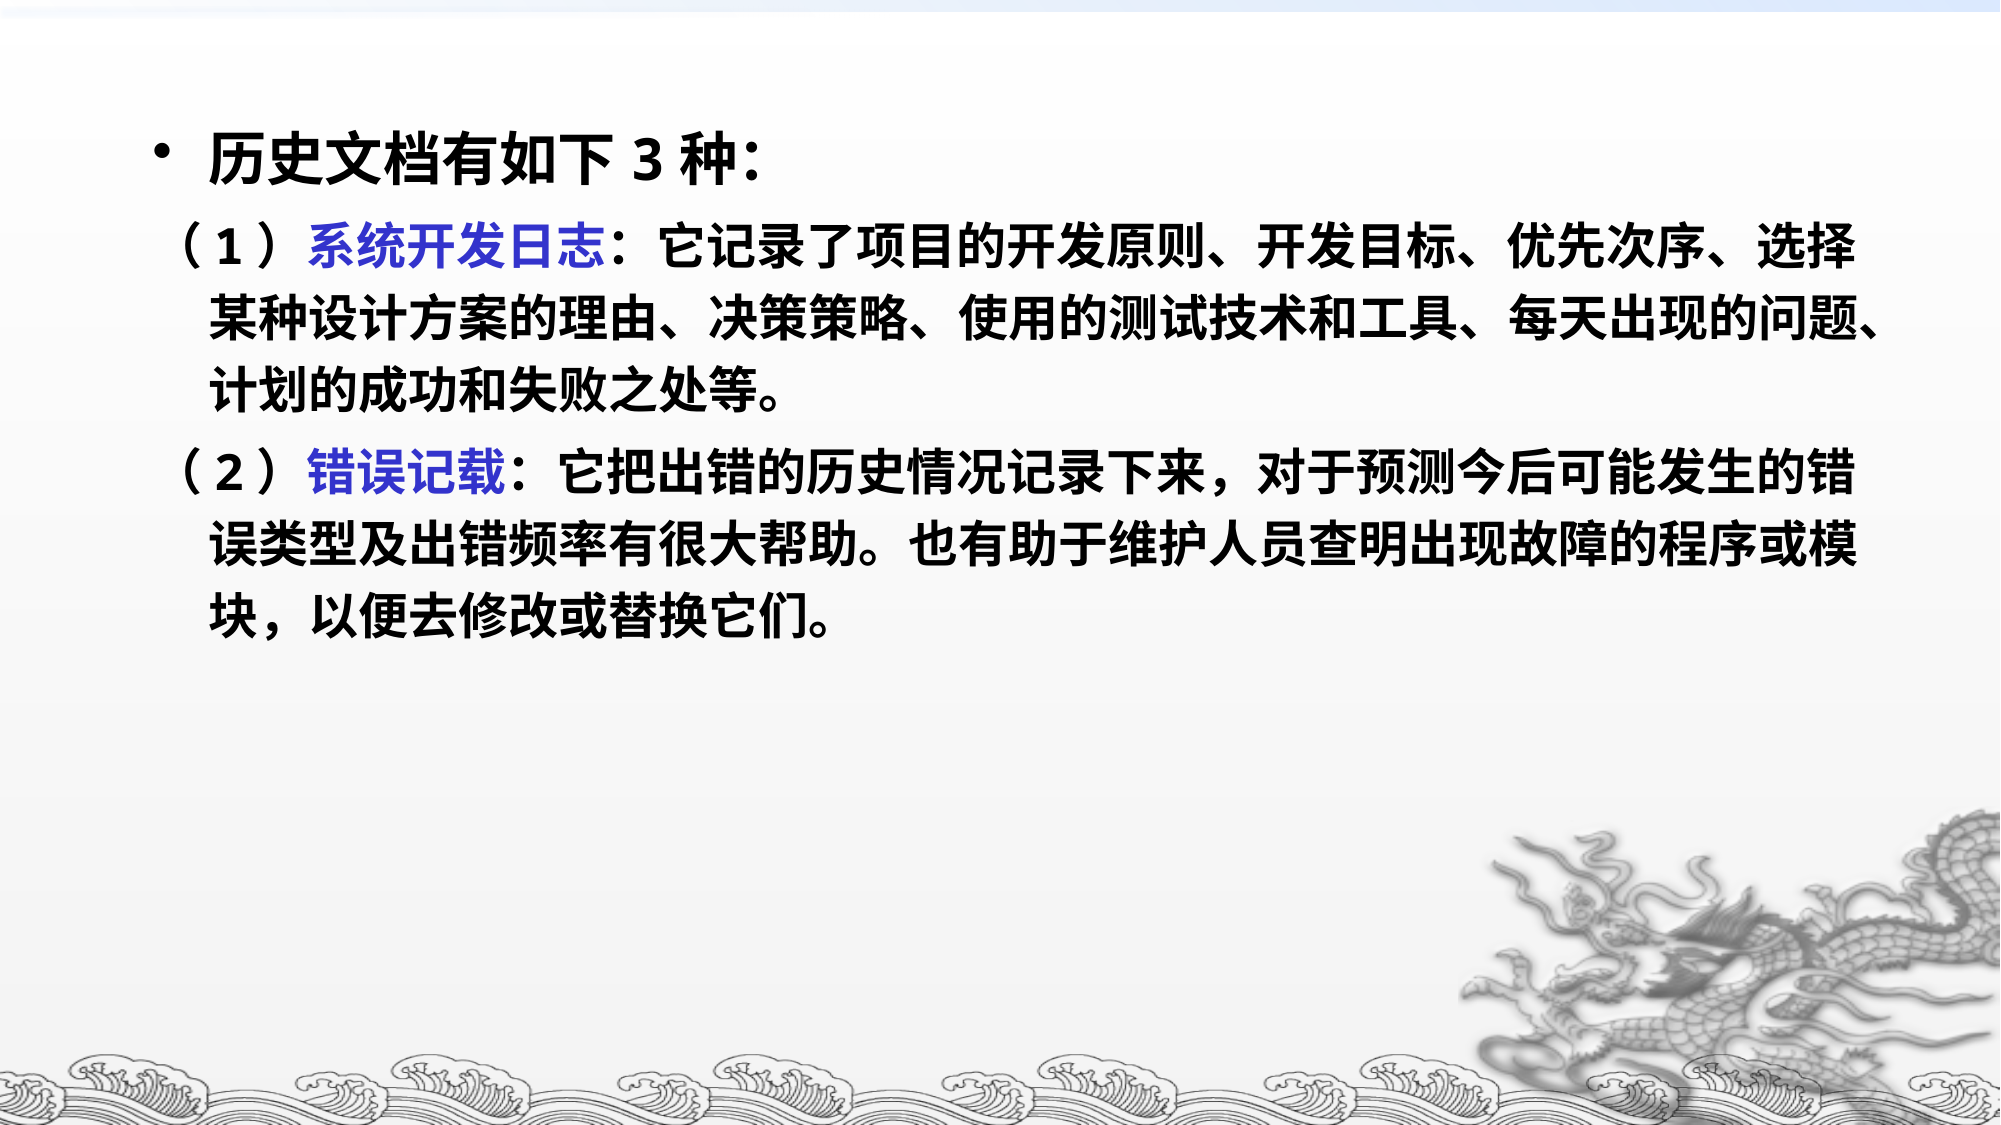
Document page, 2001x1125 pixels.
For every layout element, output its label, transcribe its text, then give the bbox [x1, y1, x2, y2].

text_box 历史文档有如下3种： （1）系统开发日志：它记录了项目的开发原则、开发目标、优先次序、选择某种设计方案的理由、决策策略、使用的测试技术和工具、每天出现的问题、计划的成功和失败之处等。 （2）错误记载：它把出错的历史情况记录下来，对于预测今后可能发生的错误类型及出错频率有很大帮助。也有助于维护人员查明出现故障的程序或模块，以便去修改或替换它们。 [137, 114, 1893, 1059]
